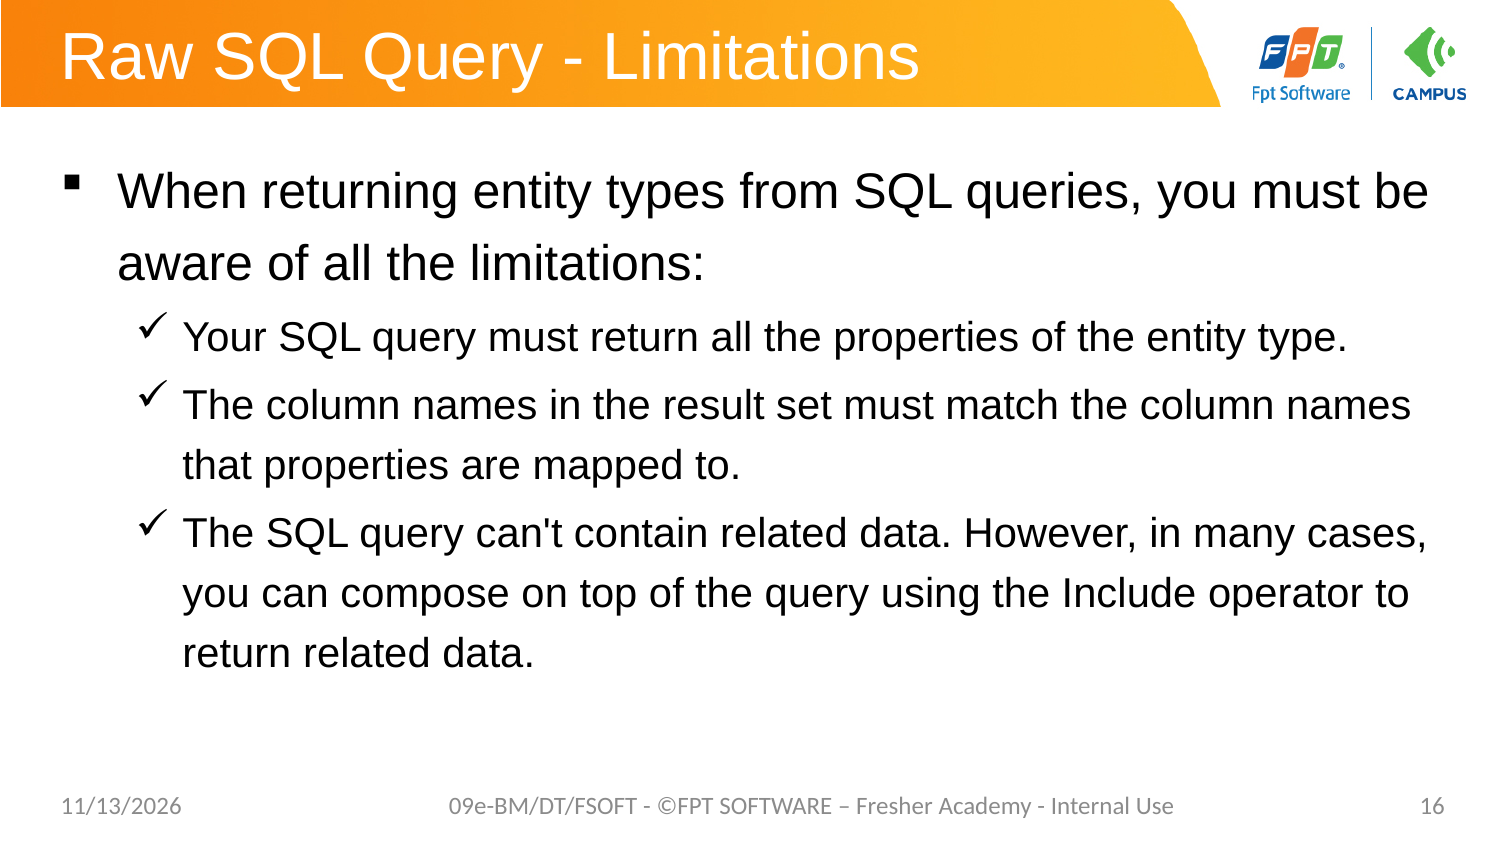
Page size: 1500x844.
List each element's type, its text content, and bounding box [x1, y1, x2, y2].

title Raw SQL Query - Limitations [45, 0, 1176, 106]
slide_number 16 [1350, 782, 1461, 827]
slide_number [45, 782, 270, 827]
list When returning entity types from SQL queries, you must be aware of all the limitations: Your SQL query must return all the properties of the entity type. The column names in the result set must match the column names that properties are mapped to. The SQL query can't contain related data. However, in many cases, you can compose on top of the query using the Include operator to return related data. [45, 139, 1461, 754]
picture [1, 0, 1499, 844]
footer 09e-BM/DT/FSOFT - ©FPT SOFTWARE – Fresher Academy - Internal Use [289, 782, 1335, 827]
